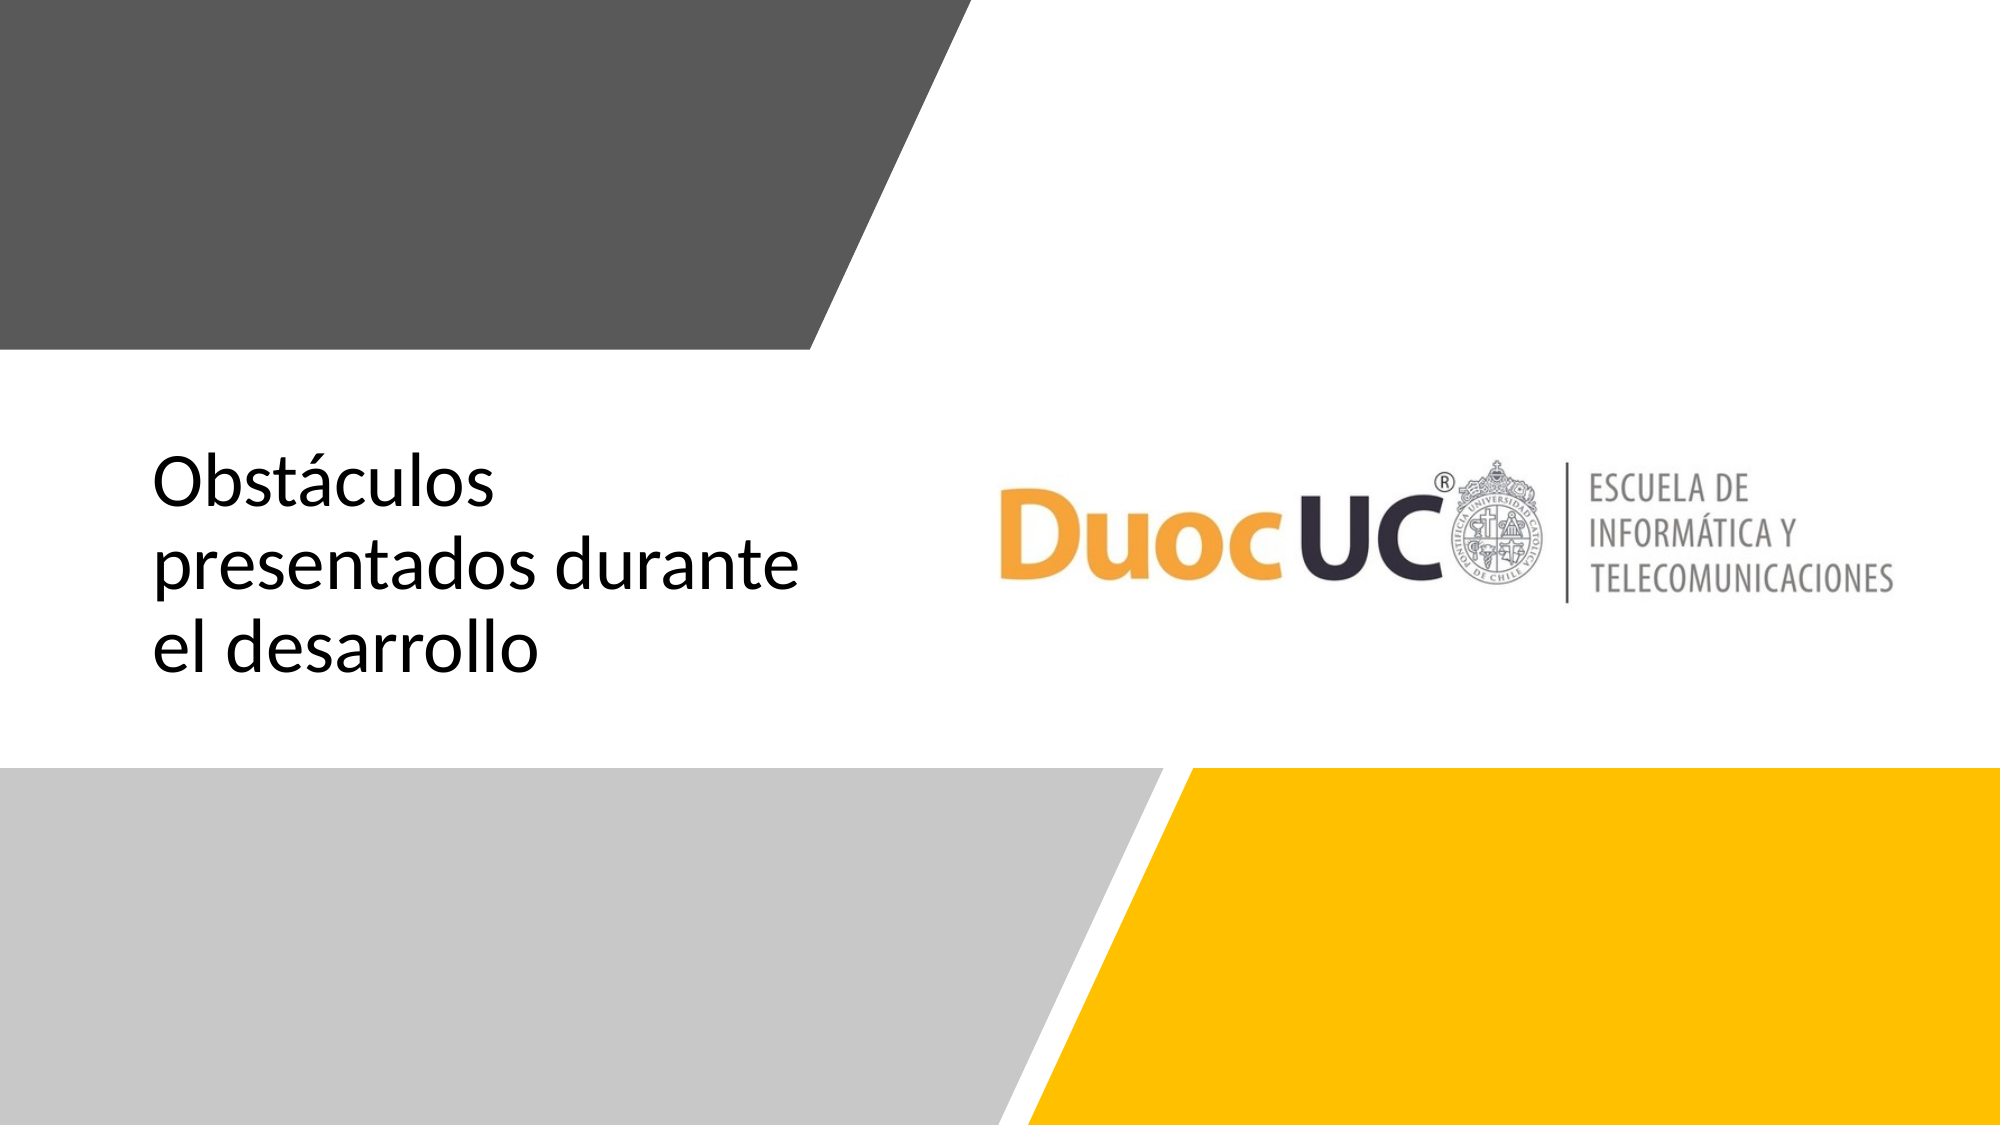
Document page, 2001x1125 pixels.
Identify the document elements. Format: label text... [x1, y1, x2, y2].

text_box [1028, 768, 2000, 1125]
text_box [0, 0, 972, 350]
text_box [0, 768, 1164, 1125]
picture [997, 438, 1896, 664]
text_box Obstáculos presentados durante el desarrollo [137, 383, 834, 746]
